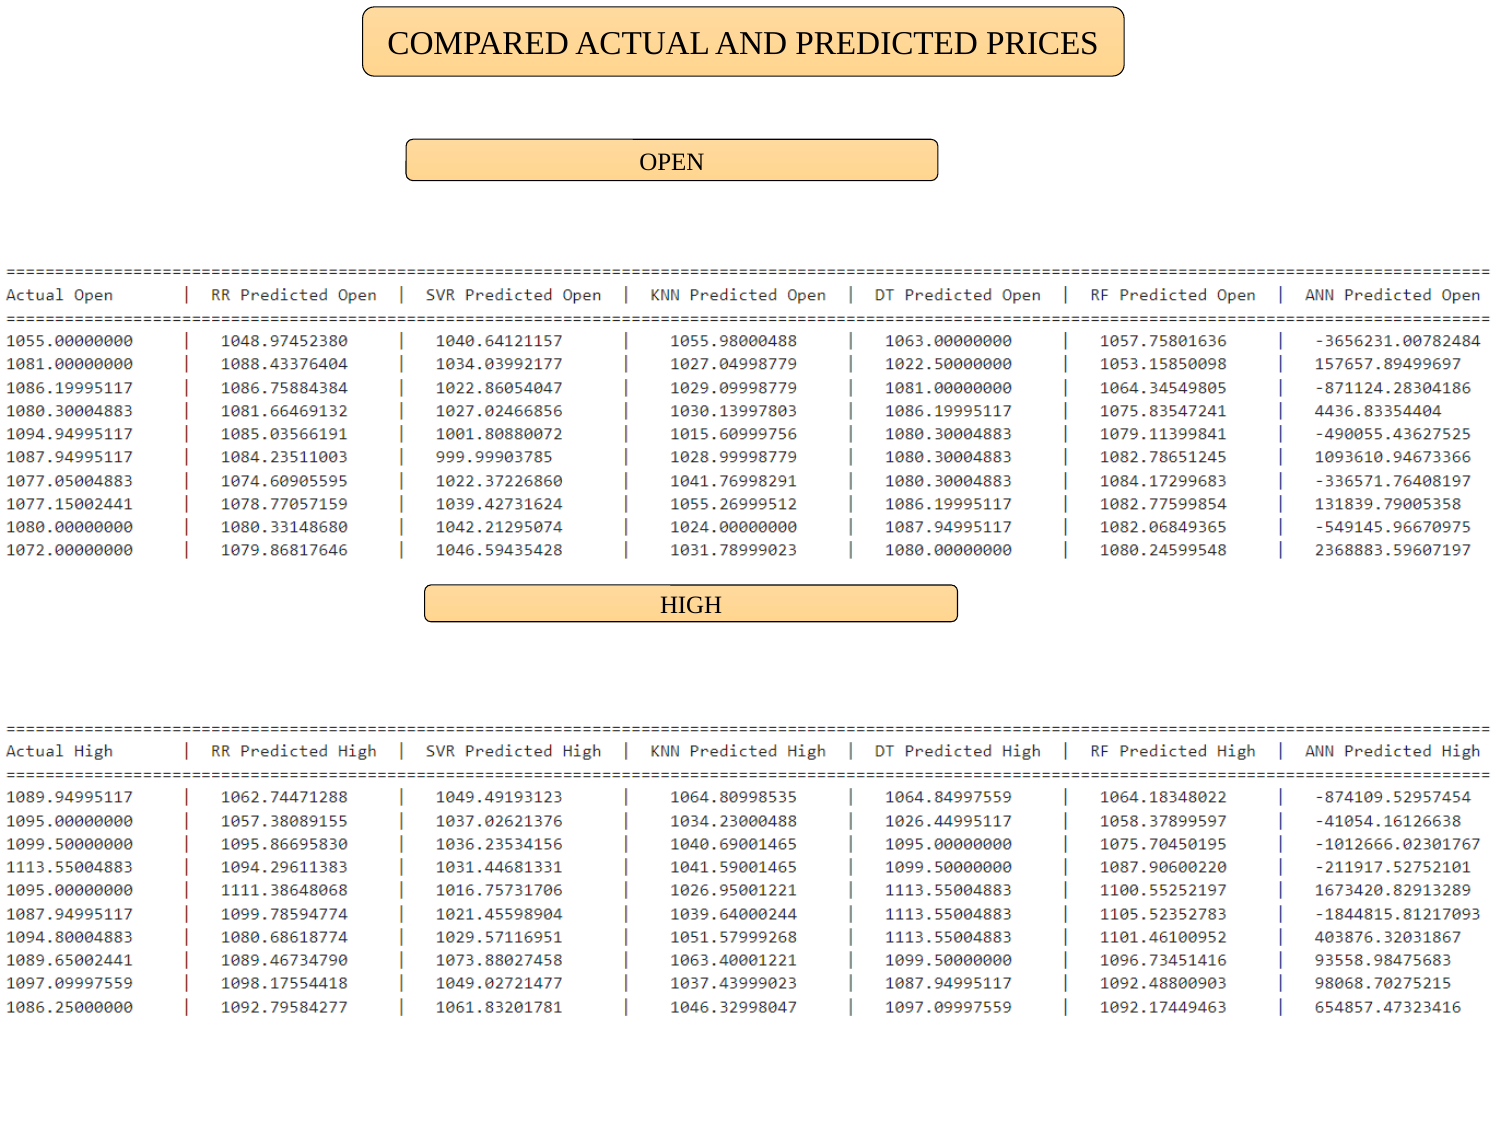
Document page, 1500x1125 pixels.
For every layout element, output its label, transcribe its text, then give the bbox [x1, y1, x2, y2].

text_box OPEN [405, 138, 939, 182]
picture [0, 716, 1500, 1017]
text_box COMPARED ACTUAL AND PREDICTED PRICES [362, 6, 1125, 77]
text_box HIGH [424, 584, 959, 623]
picture [0, 262, 1500, 563]
